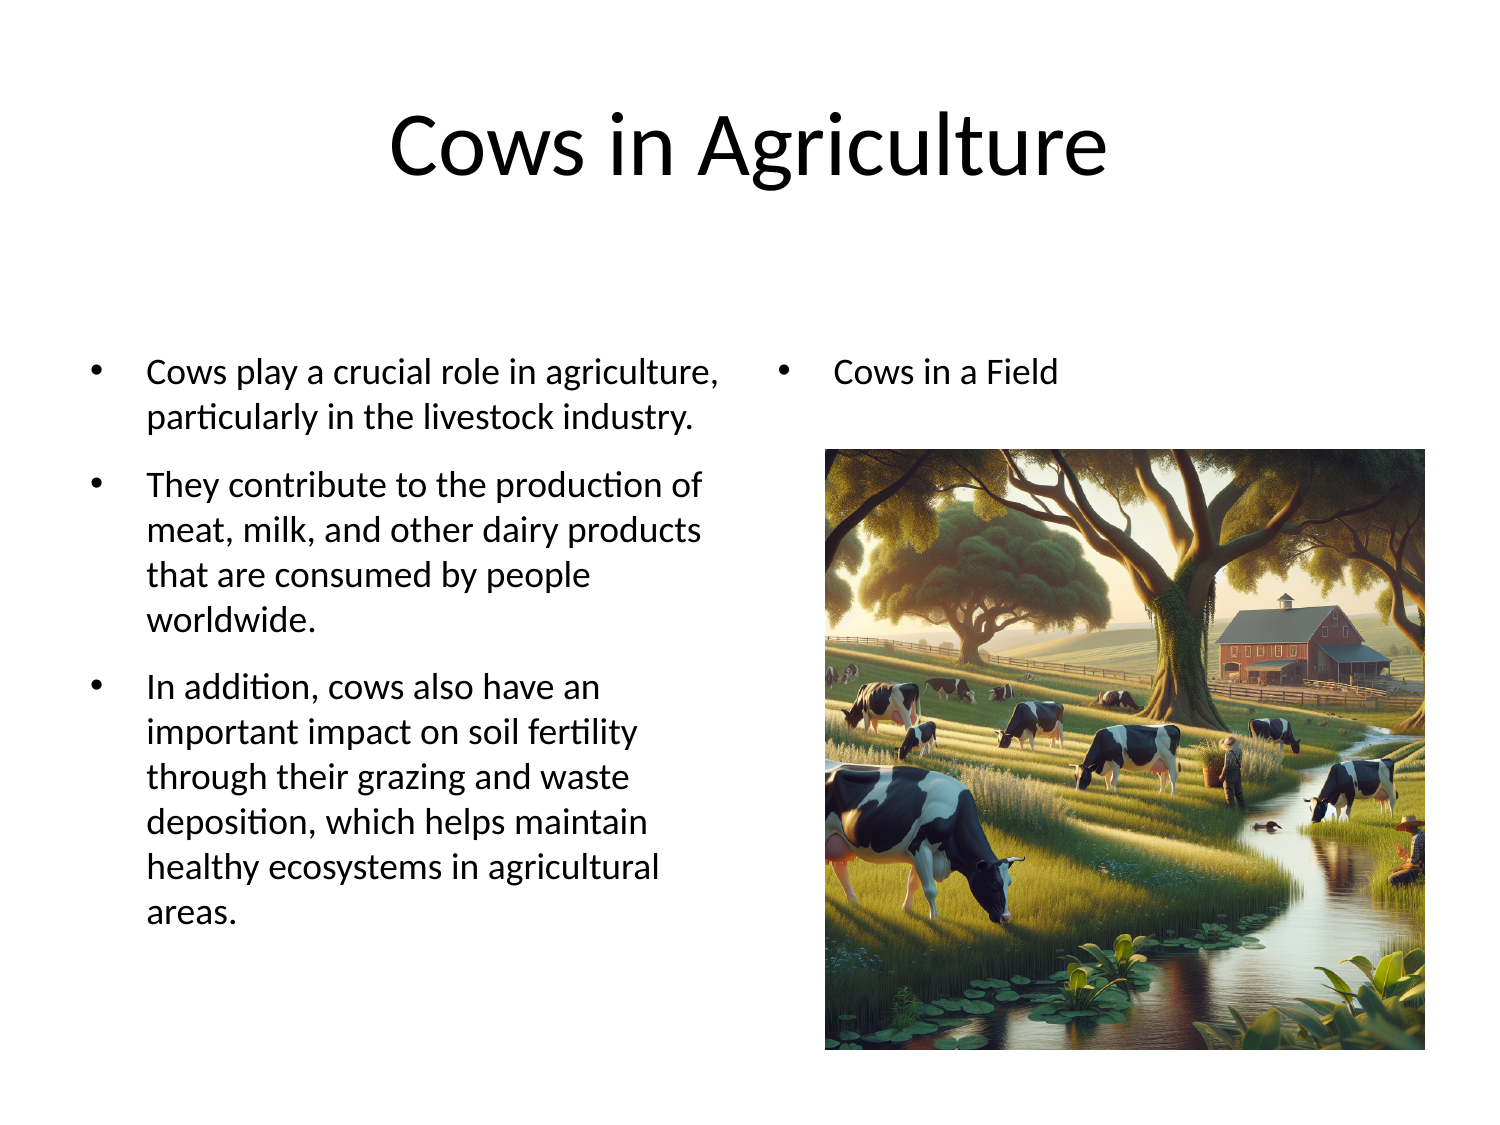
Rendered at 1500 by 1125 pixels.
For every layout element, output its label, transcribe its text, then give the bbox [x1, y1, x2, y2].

list Cows in a Field [762, 262, 1425, 1005]
list Cows play a crucial role in agriculture, particularly in the livestock industry. They contribute to the production of meat, milk, and other dairy products that are consumed by people worldwide. In addition, cows also have an important impact on soil fertility through their grazing and waste deposition, which helps maintain healthy ecosystems in agricultural areas. [75, 262, 738, 1005]
picture [824, 449, 1426, 1051]
title Cows in Agriculture [75, 45, 1425, 233]
